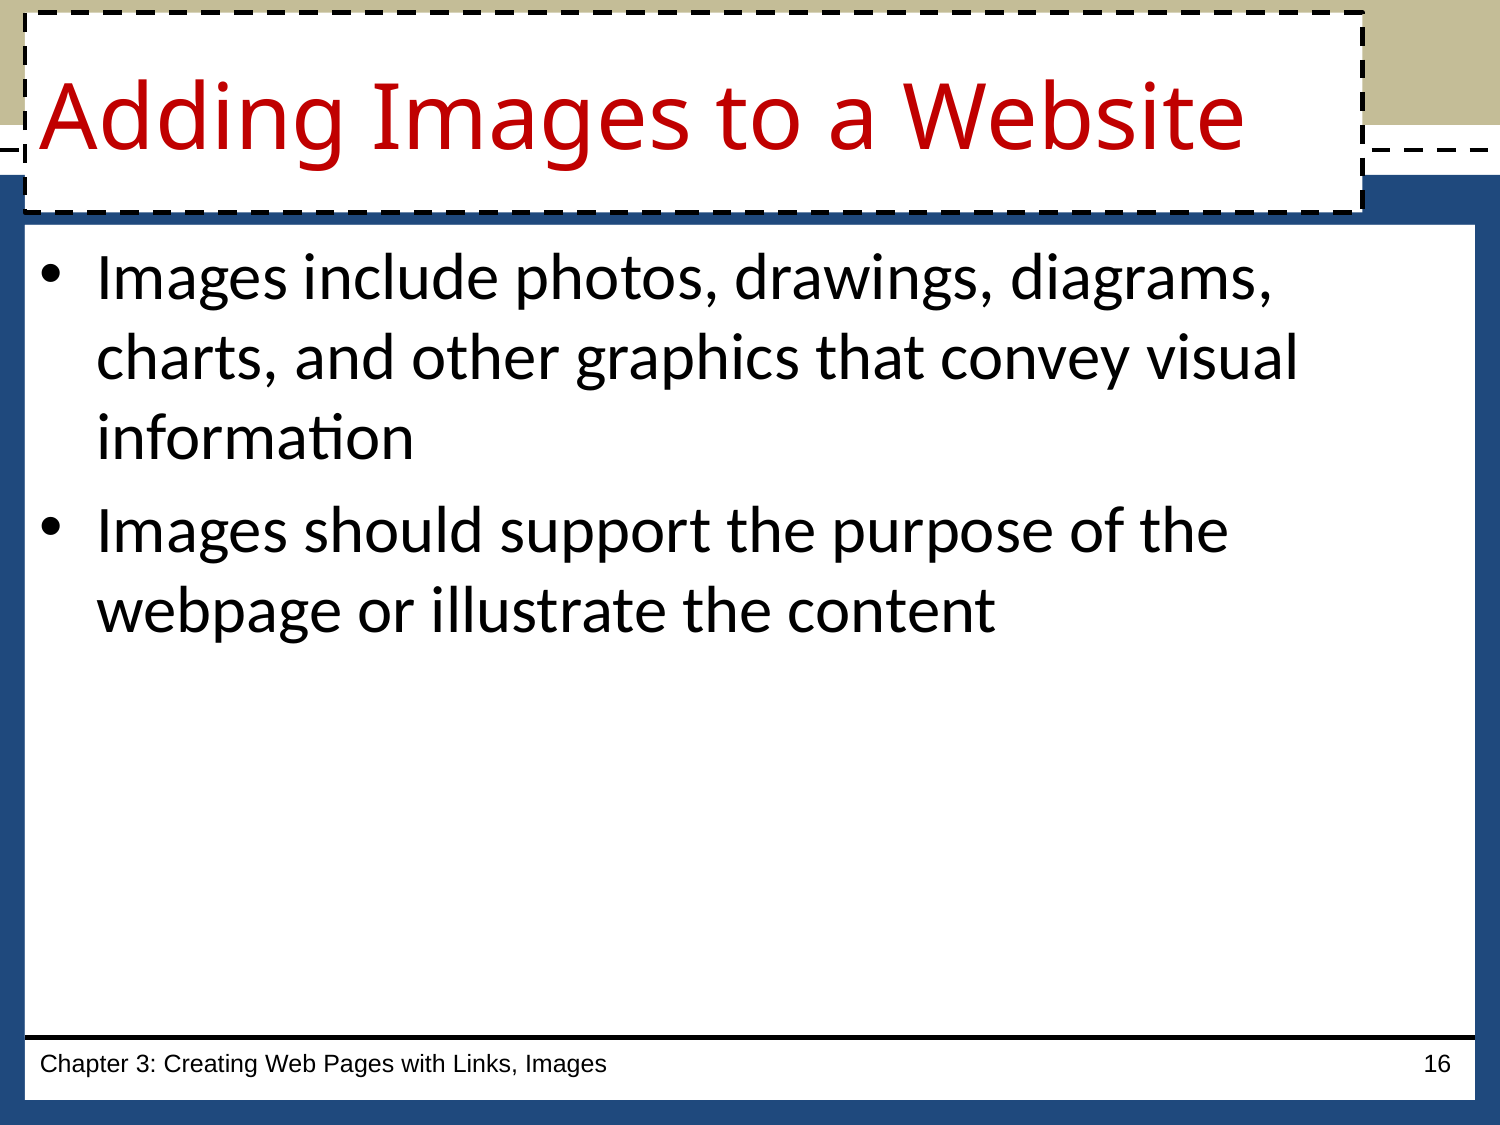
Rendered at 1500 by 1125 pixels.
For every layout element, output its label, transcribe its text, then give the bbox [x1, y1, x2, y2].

slide_number 16 [1400, 1040, 1475, 1100]
list Images include photos, drawings, diagrams, charts, and other graphics that convey visual information Images should support the purpose of the webpage or illustrate the content [24, 224, 1475, 1024]
footer Chapter 3: Creating Web Pages with Links, Images [24, 1040, 1400, 1100]
title Adding Images to a Website [23, 10, 1365, 215]
